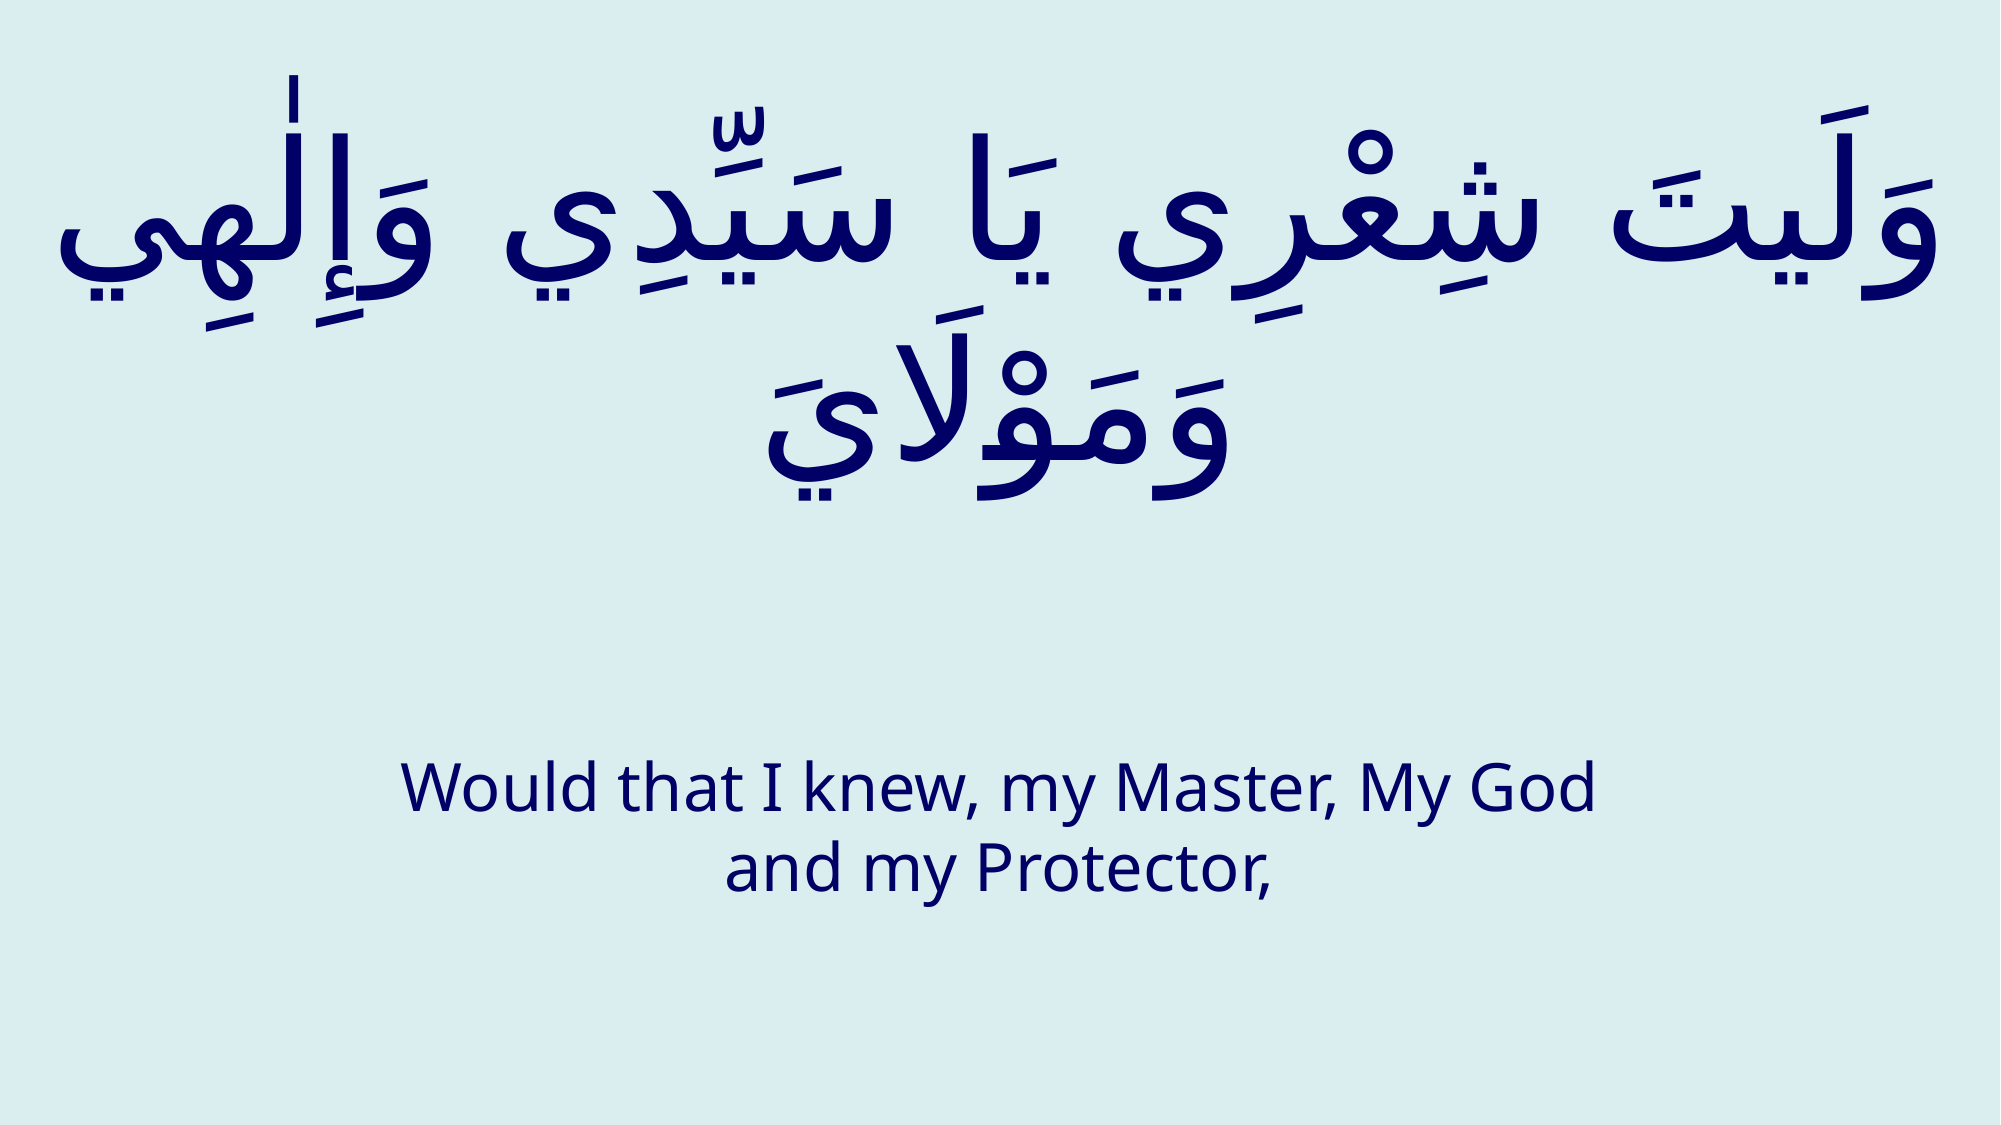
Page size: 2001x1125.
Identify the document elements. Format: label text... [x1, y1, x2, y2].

title وَلَيتَ شِعْرِي یَا سَیِّدِي وَإِلٰهِي وَمَوْلَايَ [0, 200, 2000, 388]
list Would that I knew, my Master, My God and my Protector, [356, 737, 1644, 1050]
